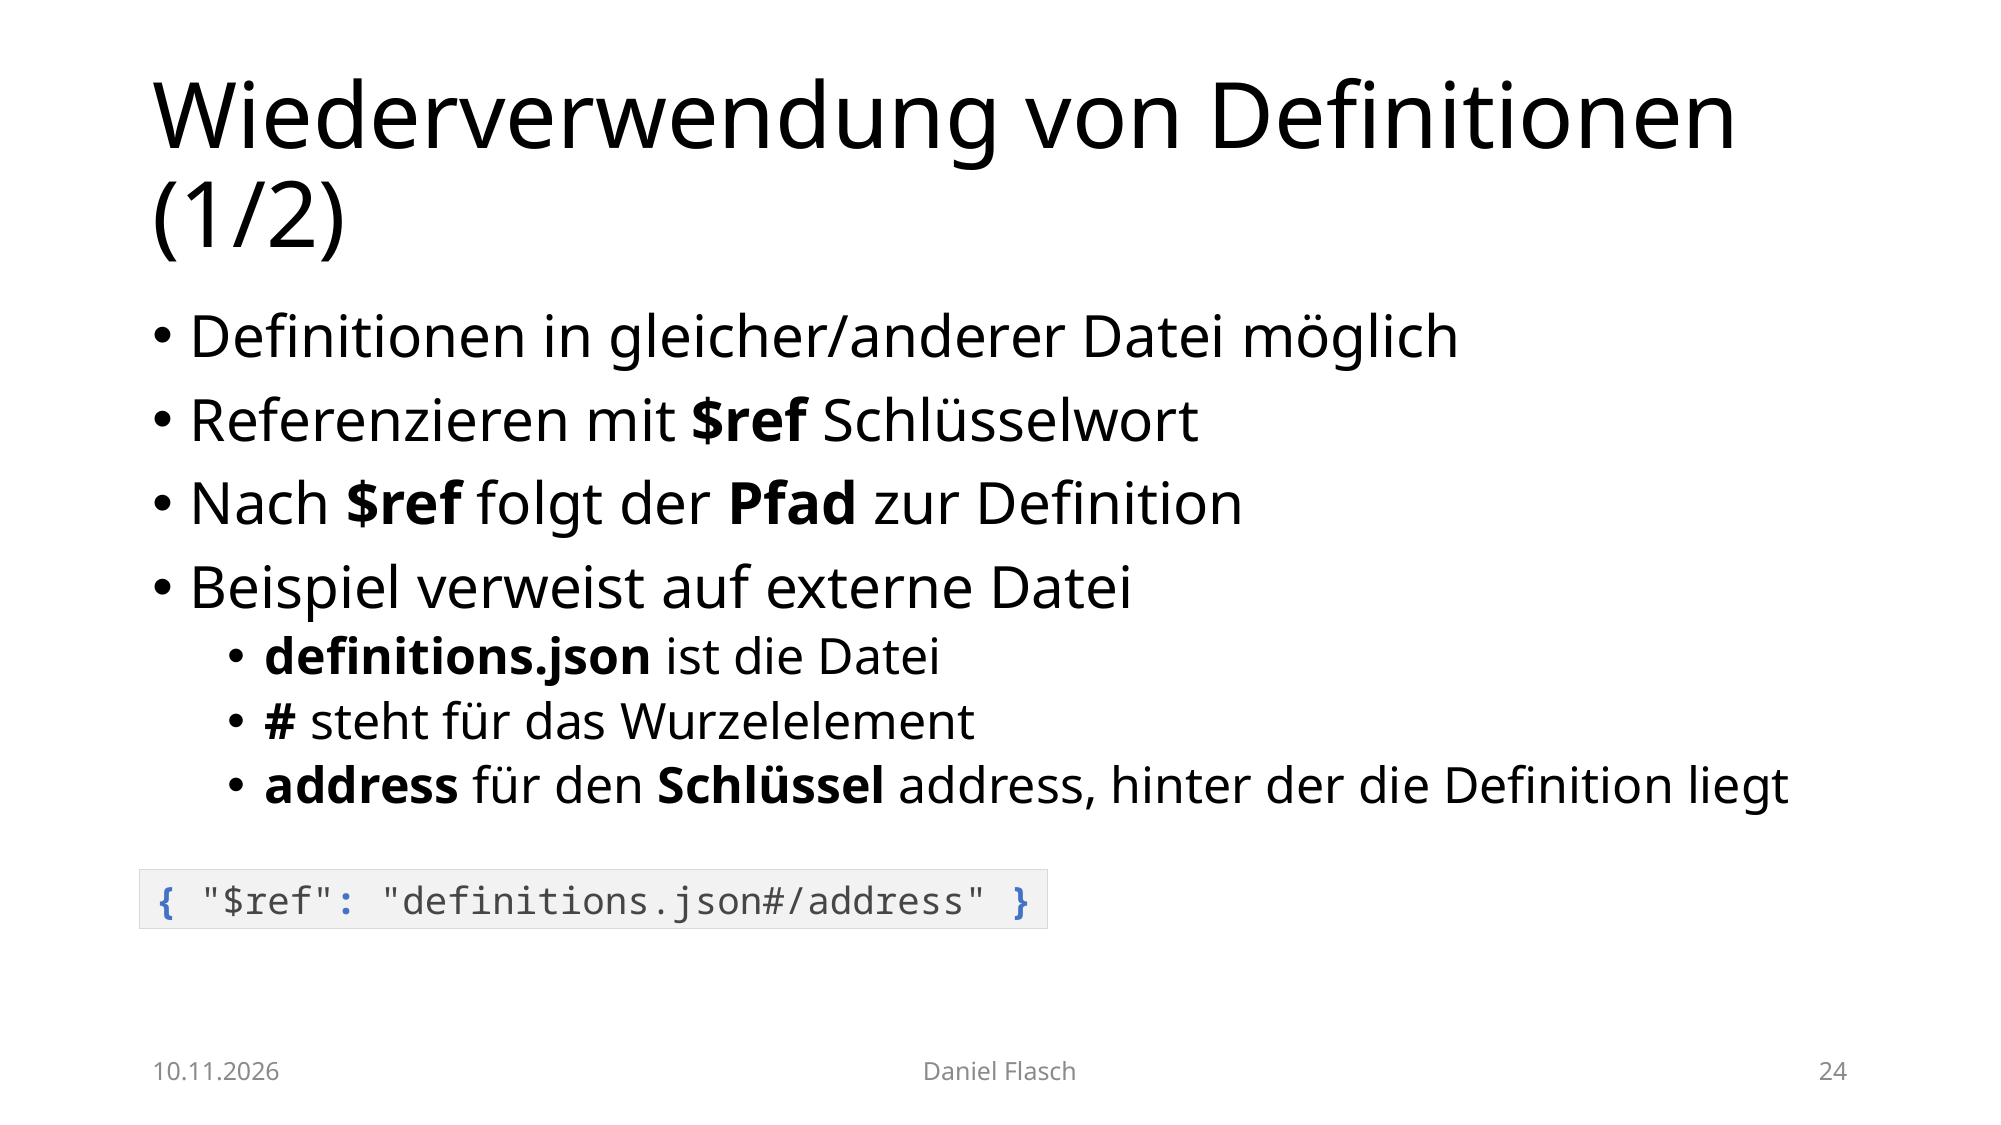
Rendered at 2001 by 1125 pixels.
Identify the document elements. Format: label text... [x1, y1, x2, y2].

list Definitionen in gleicher/anderer Datei möglich Referenzieren mit $ref Schlüsselwort Nach $ref folgt der Pfad zur Definition Beispiel verweist auf externe Datei definitions.json ist die Datei # steht für das Wurzelelement address für den Schlüssel address, hinter der die Definition liegt [137, 299, 1863, 1014]
title Wiederverwendung von Definitionen (1/2) [137, 59, 1863, 278]
footer Daniel Flasch [662, 1042, 1338, 1103]
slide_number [137, 1042, 588, 1103]
text_box { "$ref": "definitions.json#/address" } [139, 869, 1048, 929]
slide_number 23 [1412, 1042, 1863, 1103]
